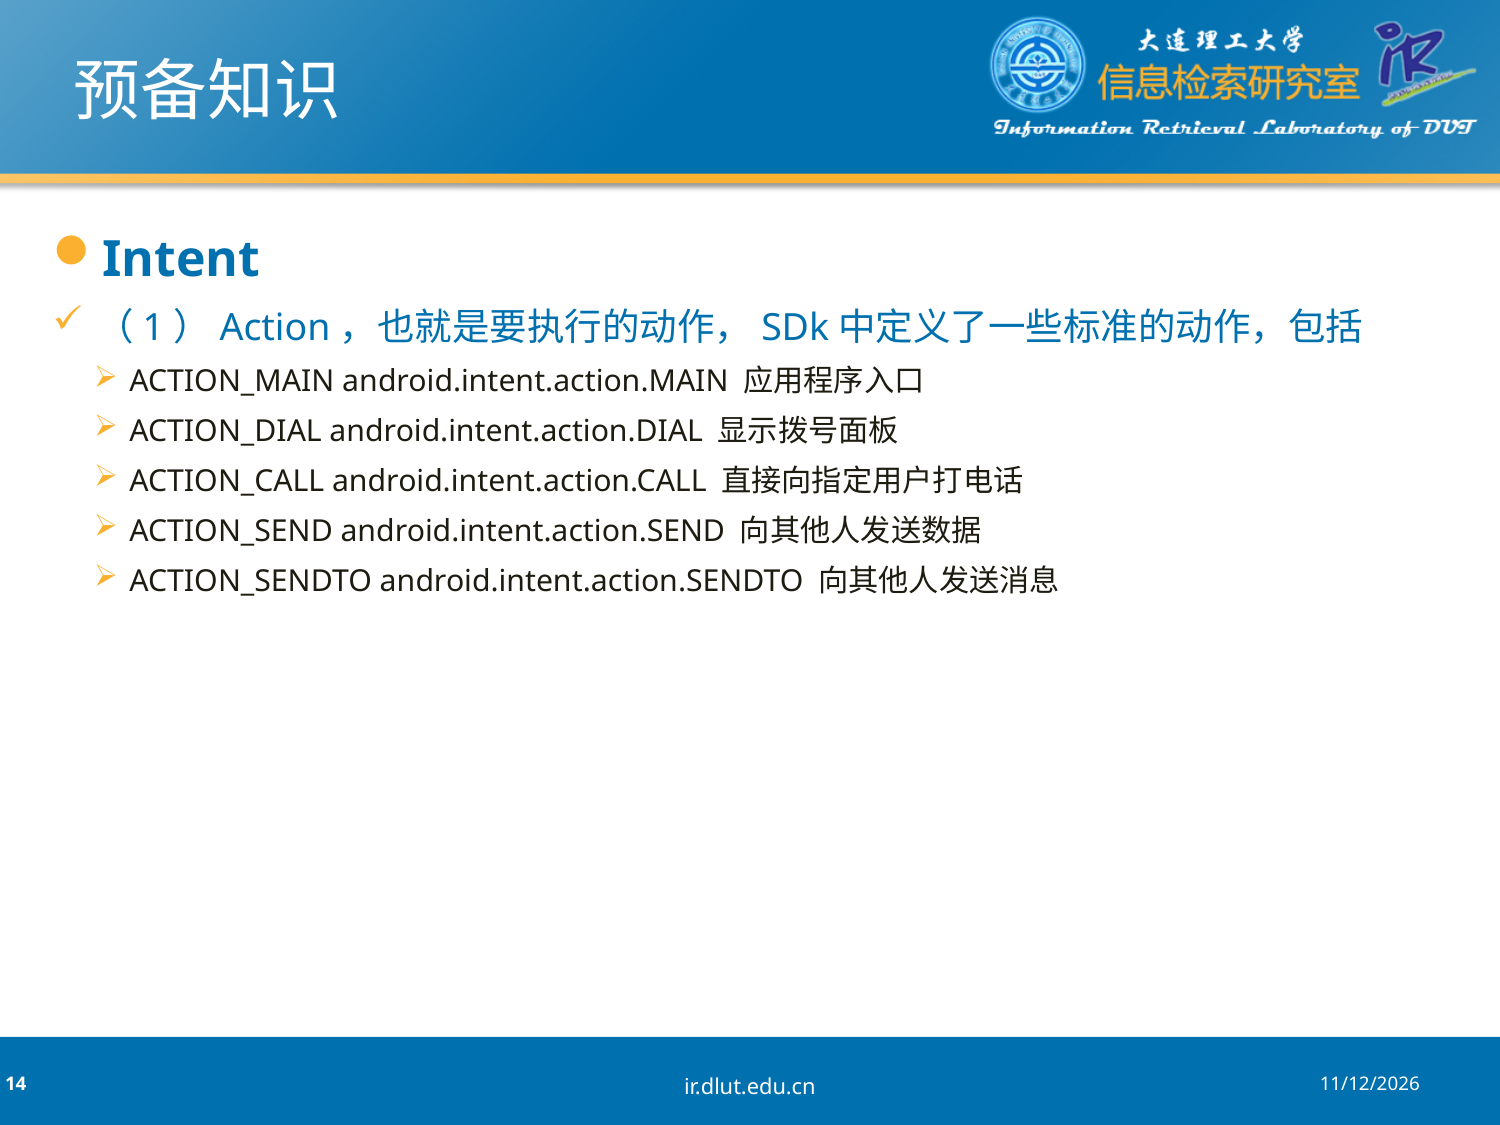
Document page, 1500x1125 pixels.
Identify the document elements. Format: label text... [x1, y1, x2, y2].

list Intent （1）Action，也就是要执行的动作，SDk中定义了一些标准的动作，包括 ACTION_MAIN android.intent.action.MAIN 应用程序入口 ACTION_DIAL android.intent.action.DIAL 显示拨号面板 ACTION_CALL android.intent.action.CALL 直接向指定用户打电话 ACTION_SEND android.intent.action.SEND 向其他人发送数据 ACTION_SENDTO android.intent.action.SENDTO 向其他人发送消息 [37, 218, 1459, 1023]
picture [0, 0, 1500, 1125]
text_box 预备知识 [58, 40, 943, 136]
